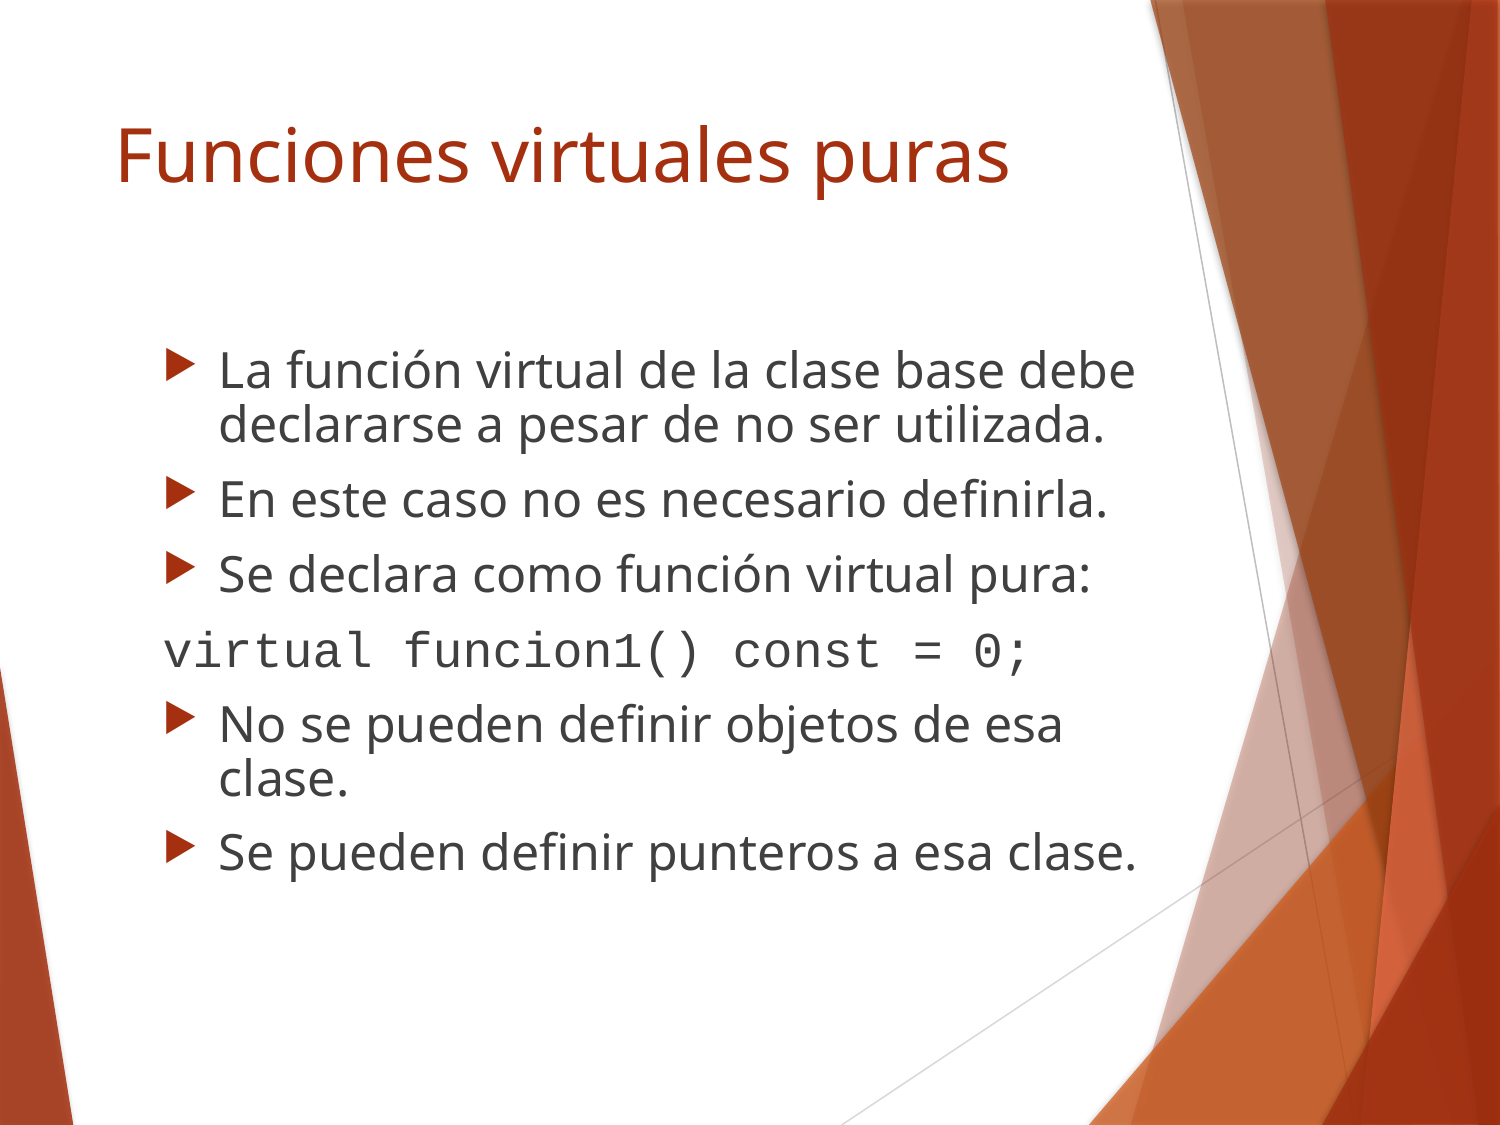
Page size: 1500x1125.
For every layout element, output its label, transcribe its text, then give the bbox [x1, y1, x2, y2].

title Funciones virtuales puras [99, 99, 1142, 317]
list La función virtual de la clase base debe declararse a pesar de no ser utilizada. En este caso no es necesario definirla. Se declara como función virtual pura: virtual funcion1() const = 0; No se pueden definir objetos de esa clase. Se pueden definir punteros a esa clase. [147, 338, 1189, 1098]
